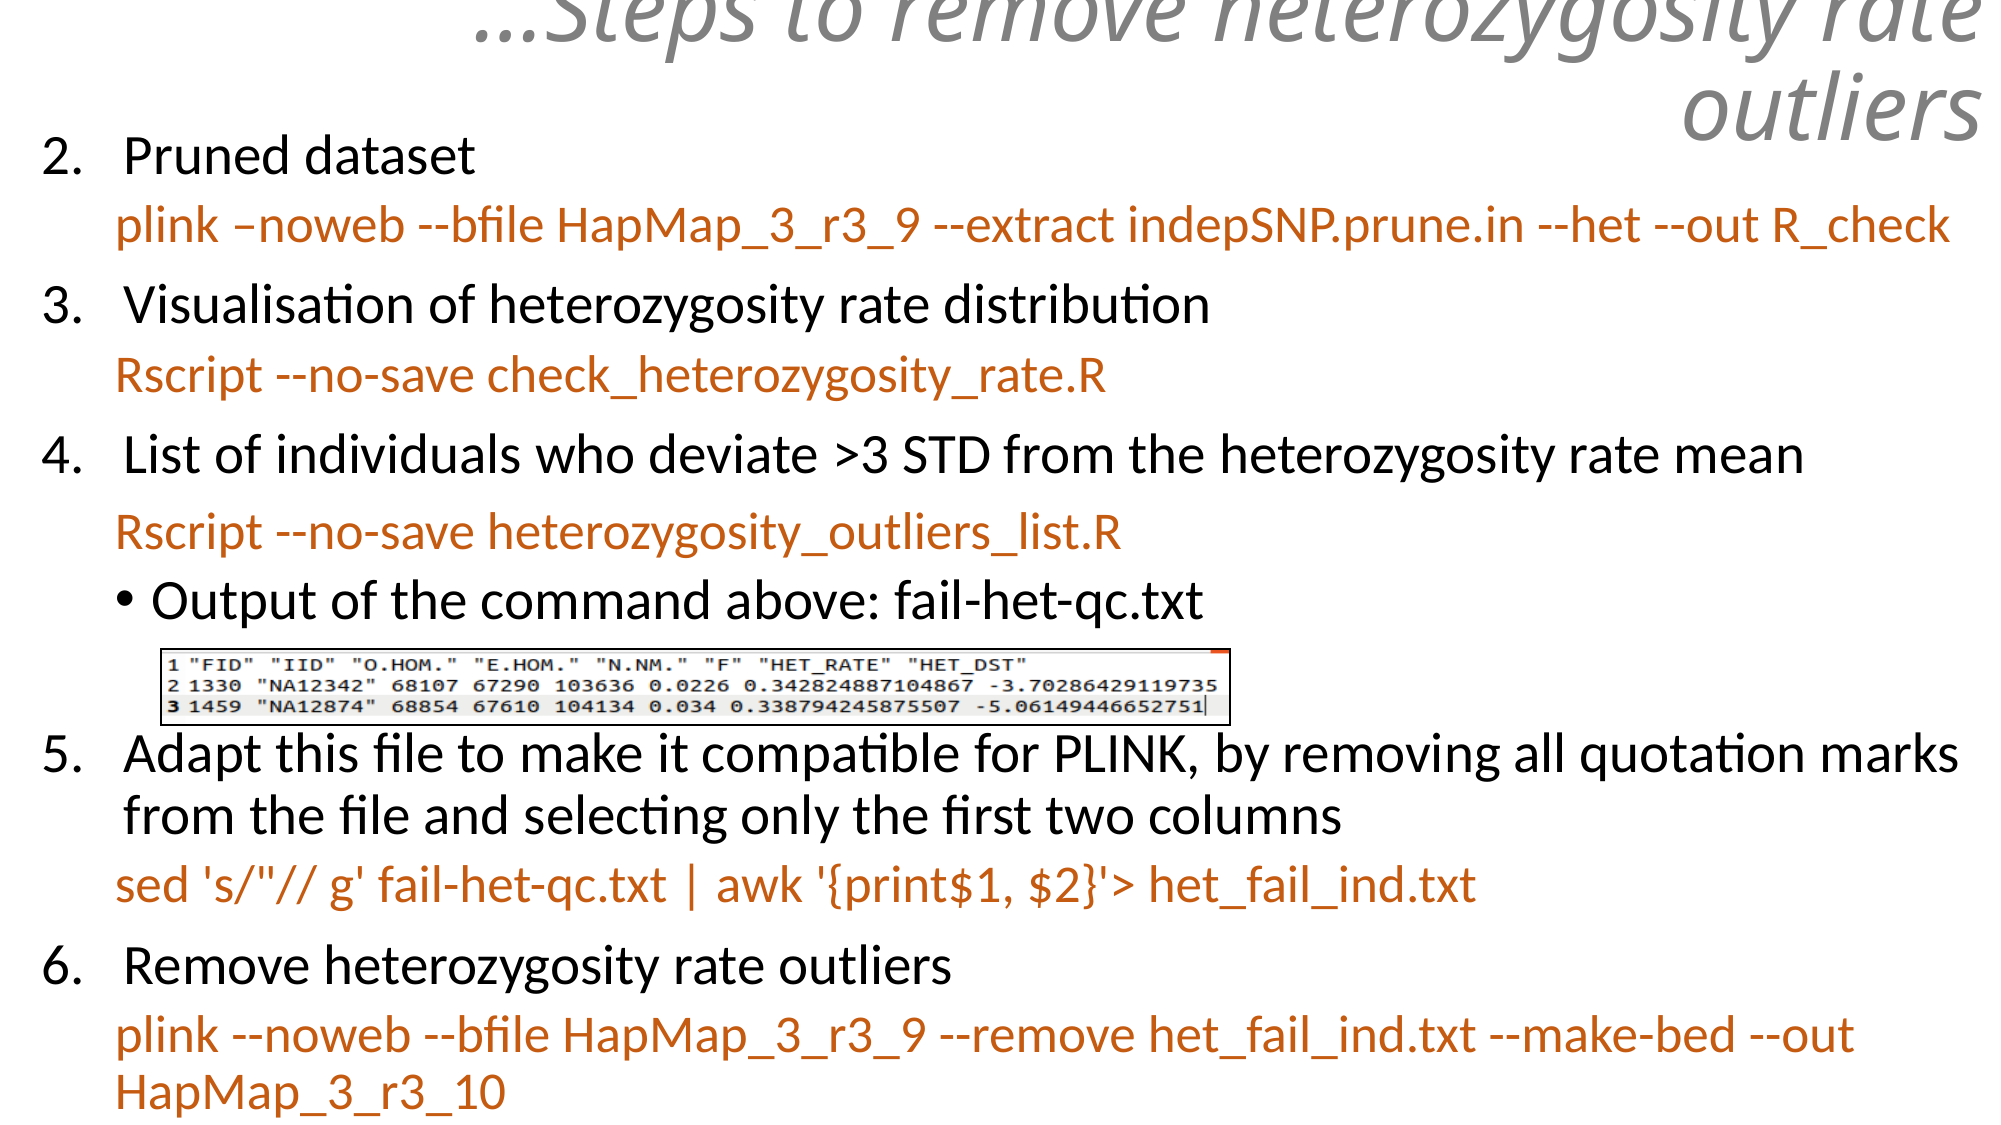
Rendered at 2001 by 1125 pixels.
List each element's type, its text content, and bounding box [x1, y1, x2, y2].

picture [161, 650, 1229, 725]
title …Steps to remove heterozygosity rate outliers [275, 0, 2000, 117]
text_box Pruned dataset plink –noweb --bfile HapMap_3_r3_9 --extract indepSNP.prune.in --het --out R_check Visualisation of heterozygosity rate distribution Rscript --no-save check_heterozygosity_rate.R List of individuals who deviate >3 STD from the heterozygosity rate mean Rscript --no-save heterozygosity_outliers_list.R Output of the command above: fail-het-qc.txt Adapt this file to make it compatible for PLINK, by removing all quotation marks from the file and selecting only the first two columns sed 's/"// g' fail-het-qc.txt | awk '{print$1, $2}'> het_fail_ind.txt Remove heterozygosity rate outliers plink --noweb --bfile HapMap_3_r3_9 --remove het_fail_ind.txt --make-bed --out HapMap_3_r3_10 [26, 117, 2000, 1125]
